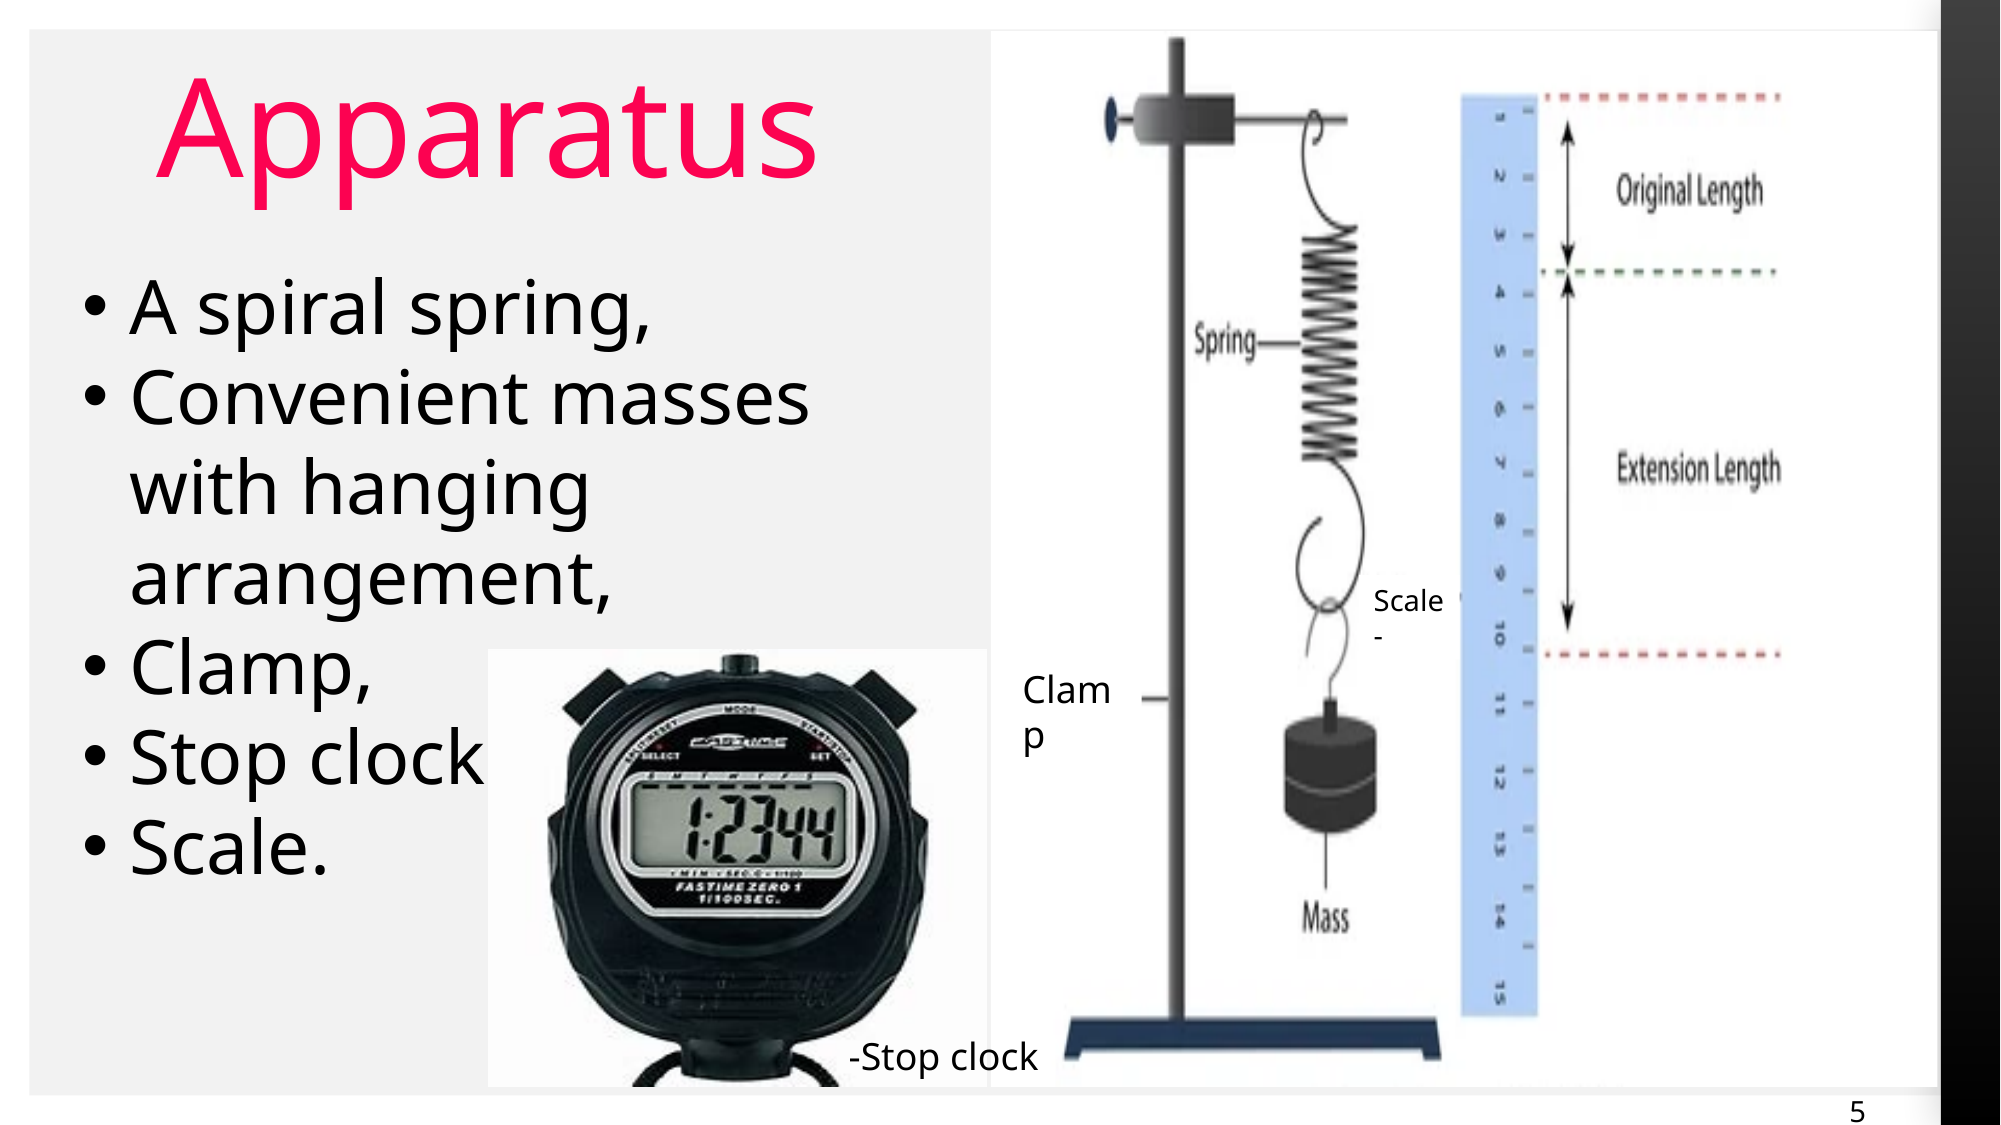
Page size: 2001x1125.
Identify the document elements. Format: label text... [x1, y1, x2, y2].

title Apparatus [0, 58, 990, 177]
text_box 5 [1834, 1086, 1881, 1125]
picture [488, 649, 987, 1087]
picture [990, 31, 1938, 1087]
text_box A spiral spring, Convenient masses with hanging arrangement, Clamp, Stop clock, Scale. [68, 252, 990, 897]
